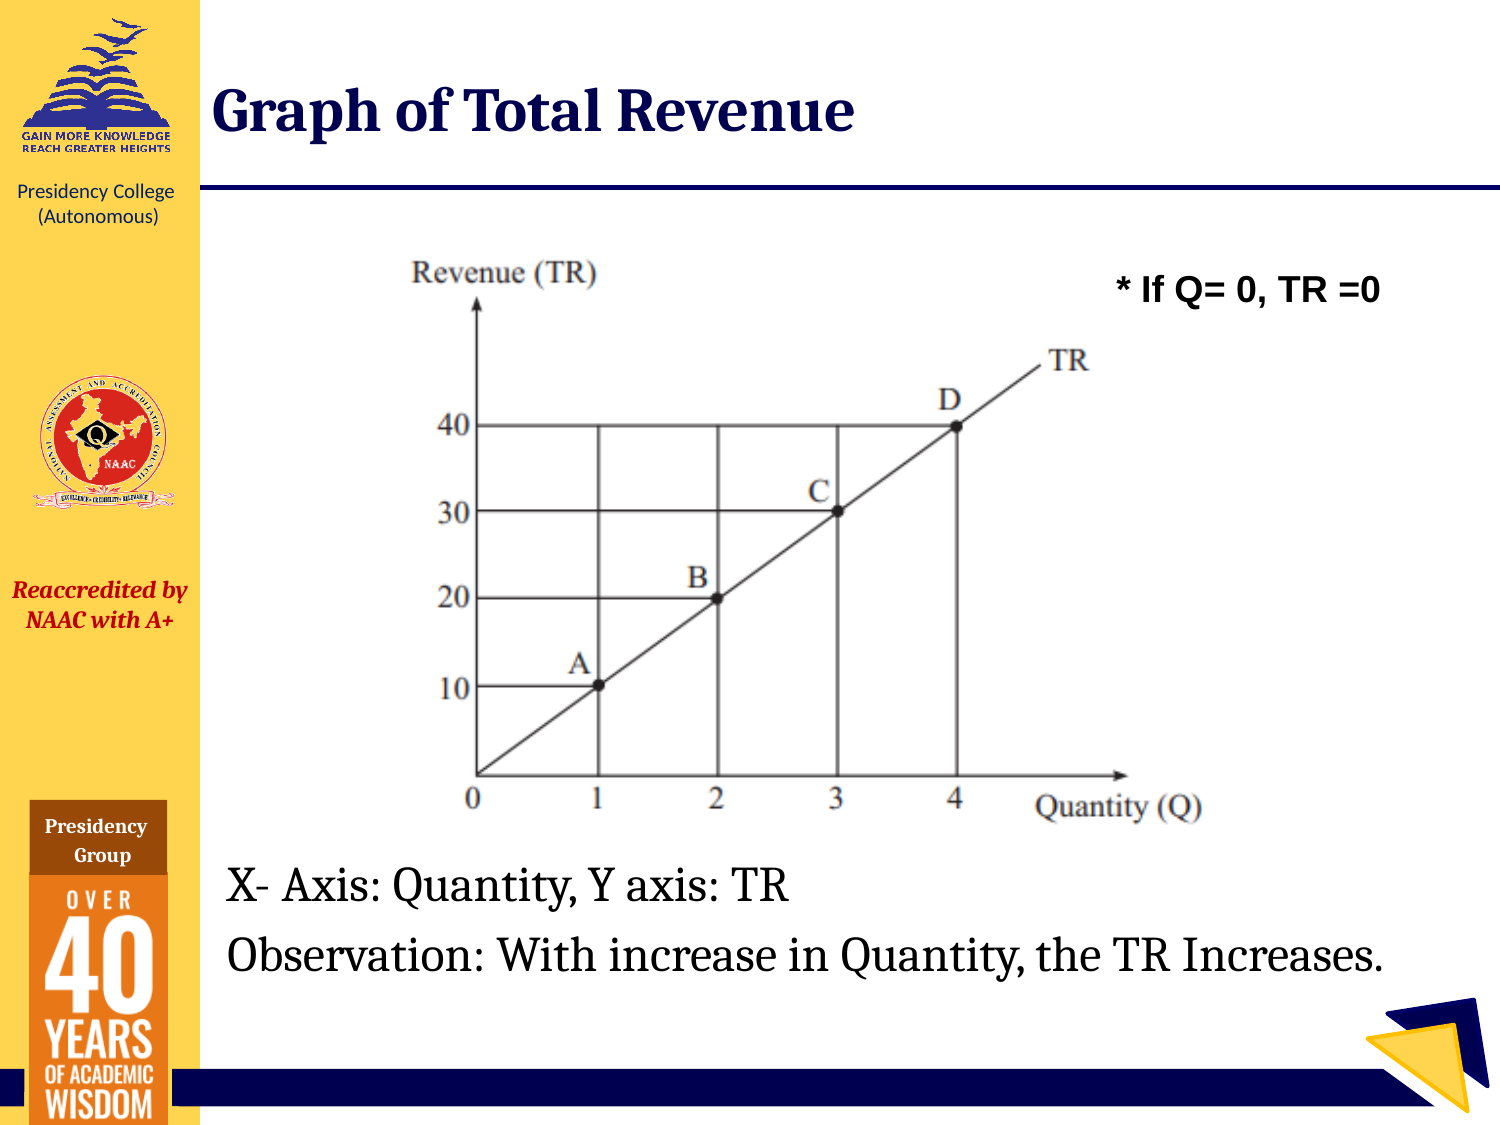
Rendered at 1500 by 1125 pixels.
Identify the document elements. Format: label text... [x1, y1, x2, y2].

picture [29, 875, 168, 1125]
title Graph of Total Revenue [197, 37, 1475, 175]
picture [22, 18, 170, 152]
text_box * If Q= 0, TR =0 [1230, 257, 1479, 318]
picture [398, 245, 1227, 856]
picture [27, 373, 182, 512]
list X- Axis: Quantity, Y axis: TR Observation: With increase in Quantity, the TR Increases. [212, 843, 1475, 981]
